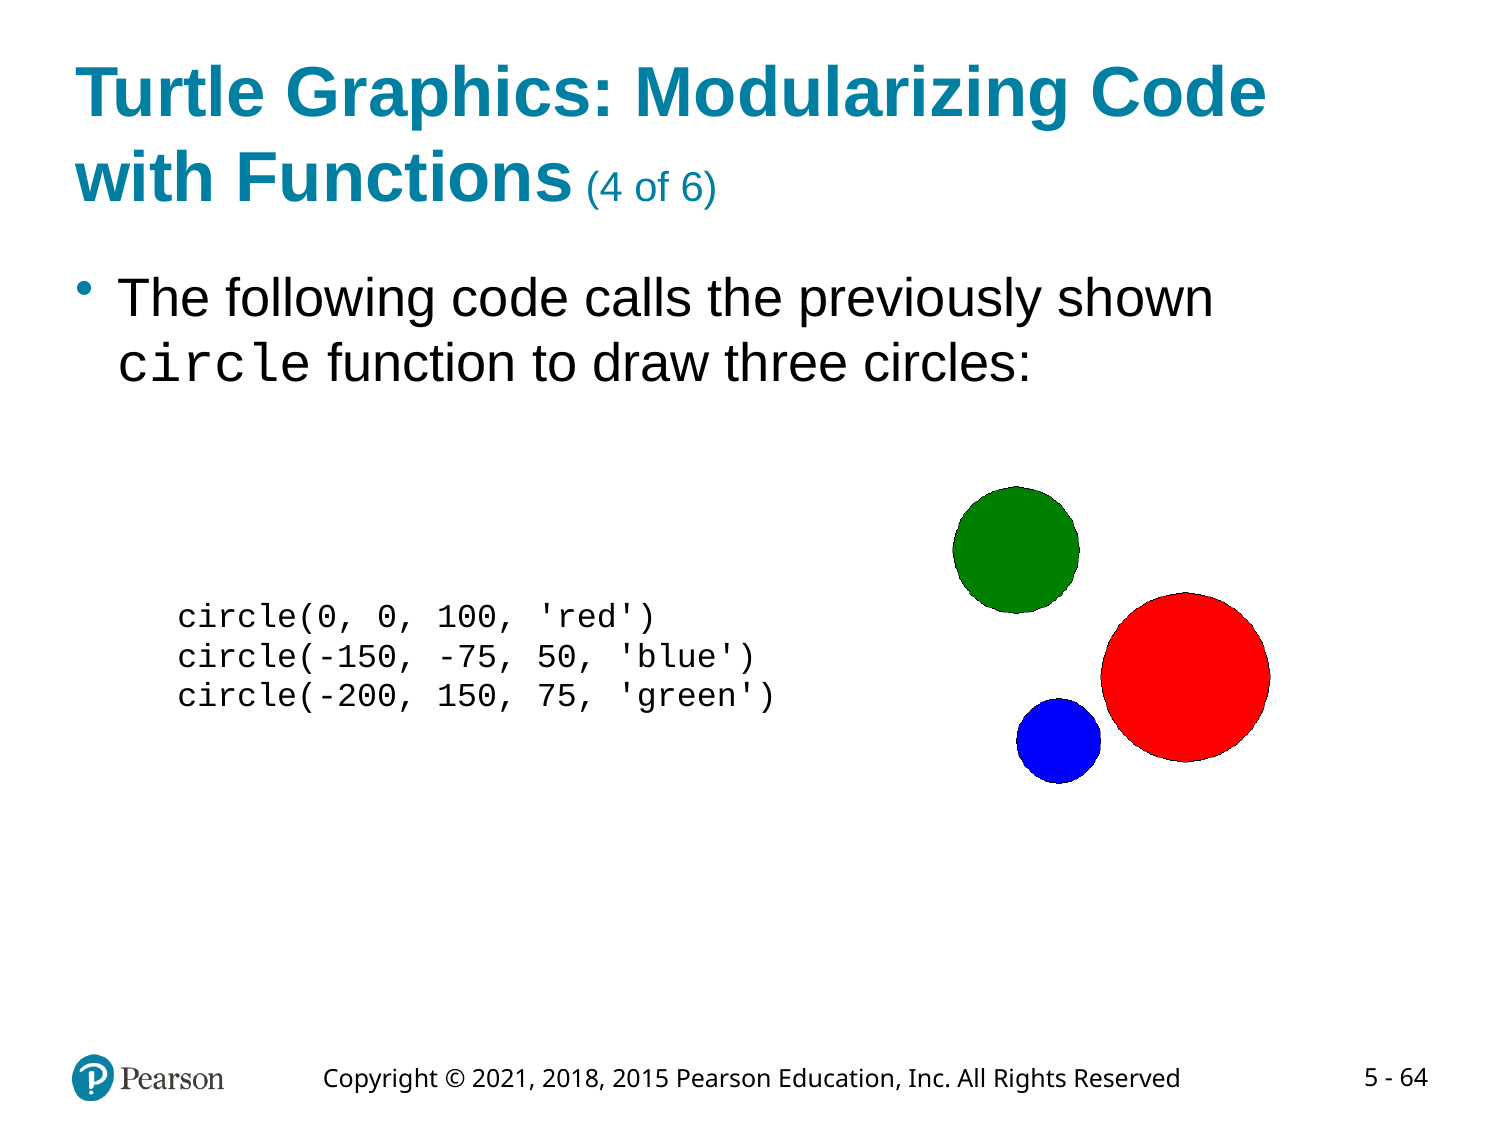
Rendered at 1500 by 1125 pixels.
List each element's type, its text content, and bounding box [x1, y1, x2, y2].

picture [919, 474, 1325, 835]
list The following code calls the previously shown circle function to draw three circles: [75, 262, 1425, 1005]
picture [99, 1054, 224, 1101]
picture [81, 1064, 107, 1089]
picture [72, 1054, 89, 1072]
text_box circle(0, 0, 100, 'red') circle(-150, -75, 50, 'blue') circle(-200, 150, 75, 'green') [162, 586, 888, 721]
picture [72, 1087, 83, 1101]
title Turtle Graphics: Modularizing Code with Functions (4 of 6) [75, 35, 1425, 216]
